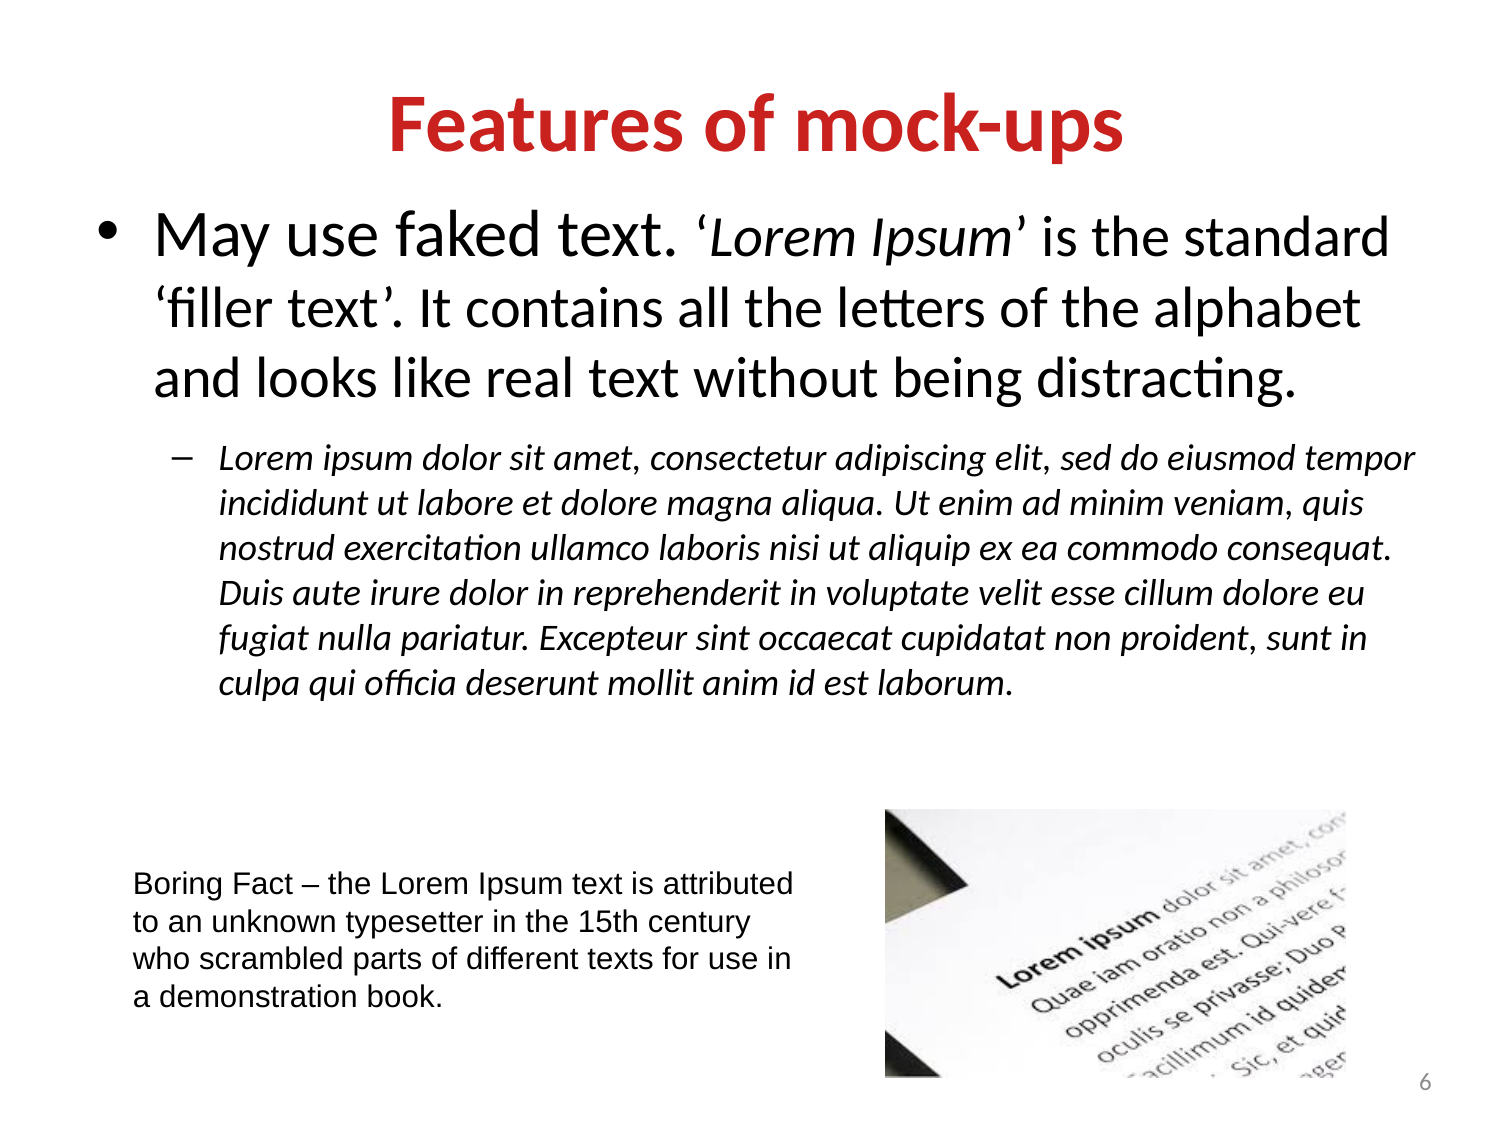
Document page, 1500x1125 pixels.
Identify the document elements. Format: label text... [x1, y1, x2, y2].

picture [885, 808, 1346, 1078]
text_box Boring Fact – the Lorem Ipsum text is attributed to an unknown typesetter in the 15th century who scrambled parts of different texts for use in a demonstration book. [118, 856, 827, 1016]
list May use faked text. ‘Lorem Ipsum’ is the standard ‘filler text’. It contains all the letters of the alphabet and looks like real text without being distracting. Lorem ipsum dolor sit amet, consectetur adipiscing elit, sed do eiusmod tempor incididunt ut labore et dolore magna aliqua. Ut enim ad minim veniam, quis nostrud exercitation ullamco laboris nisi ut aliquip ex ea commodo consequat. Duis aute irure dolor in reprehenderit in voluptate velit esse cillum dolore eu fugiat nulla pariatur. Excepteur sint occaecat cupidatat non proident, sunt in culpa qui officia deserunt mollit anim id est laborum. [82, 182, 1432, 739]
text_box Features of mock-ups [30, 54, 1484, 182]
slide_number 1 [1376, 1058, 1447, 1103]
